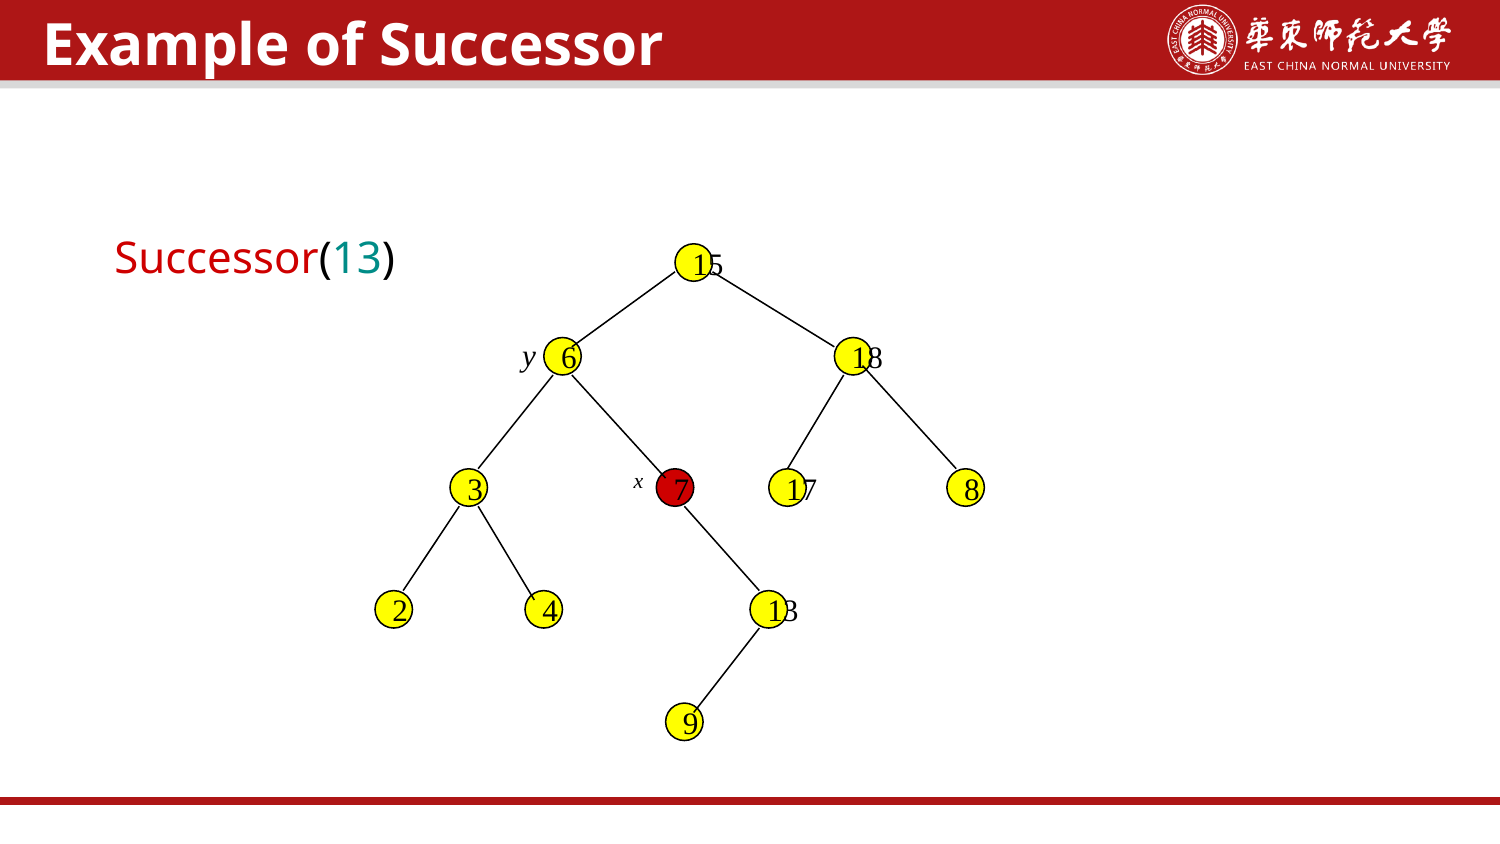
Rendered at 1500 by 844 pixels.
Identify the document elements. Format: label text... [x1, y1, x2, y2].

text_box 8 [946, 468, 985, 507]
slide_number [1059, 782, 1397, 827]
text_box 2 [375, 590, 413, 629]
text_box 15 [675, 243, 713, 282]
text_box 4 [525, 590, 563, 629]
text_box 18 [834, 337, 872, 376]
text_box 9 [665, 703, 704, 741]
text_box Example of Successor [31, 9, 1178, 98]
text_box 17 [768, 468, 807, 507]
picture [1113, 0, 1500, 165]
text_box 3 [450, 468, 488, 507]
list Successor(13) [103, 224, 1397, 760]
text_box 7 [659, 468, 694, 507]
text_box 6 [551, 337, 582, 376]
text_box y [507, 328, 551, 381]
text_box 13 [750, 590, 788, 629]
text_box x [618, 459, 659, 501]
